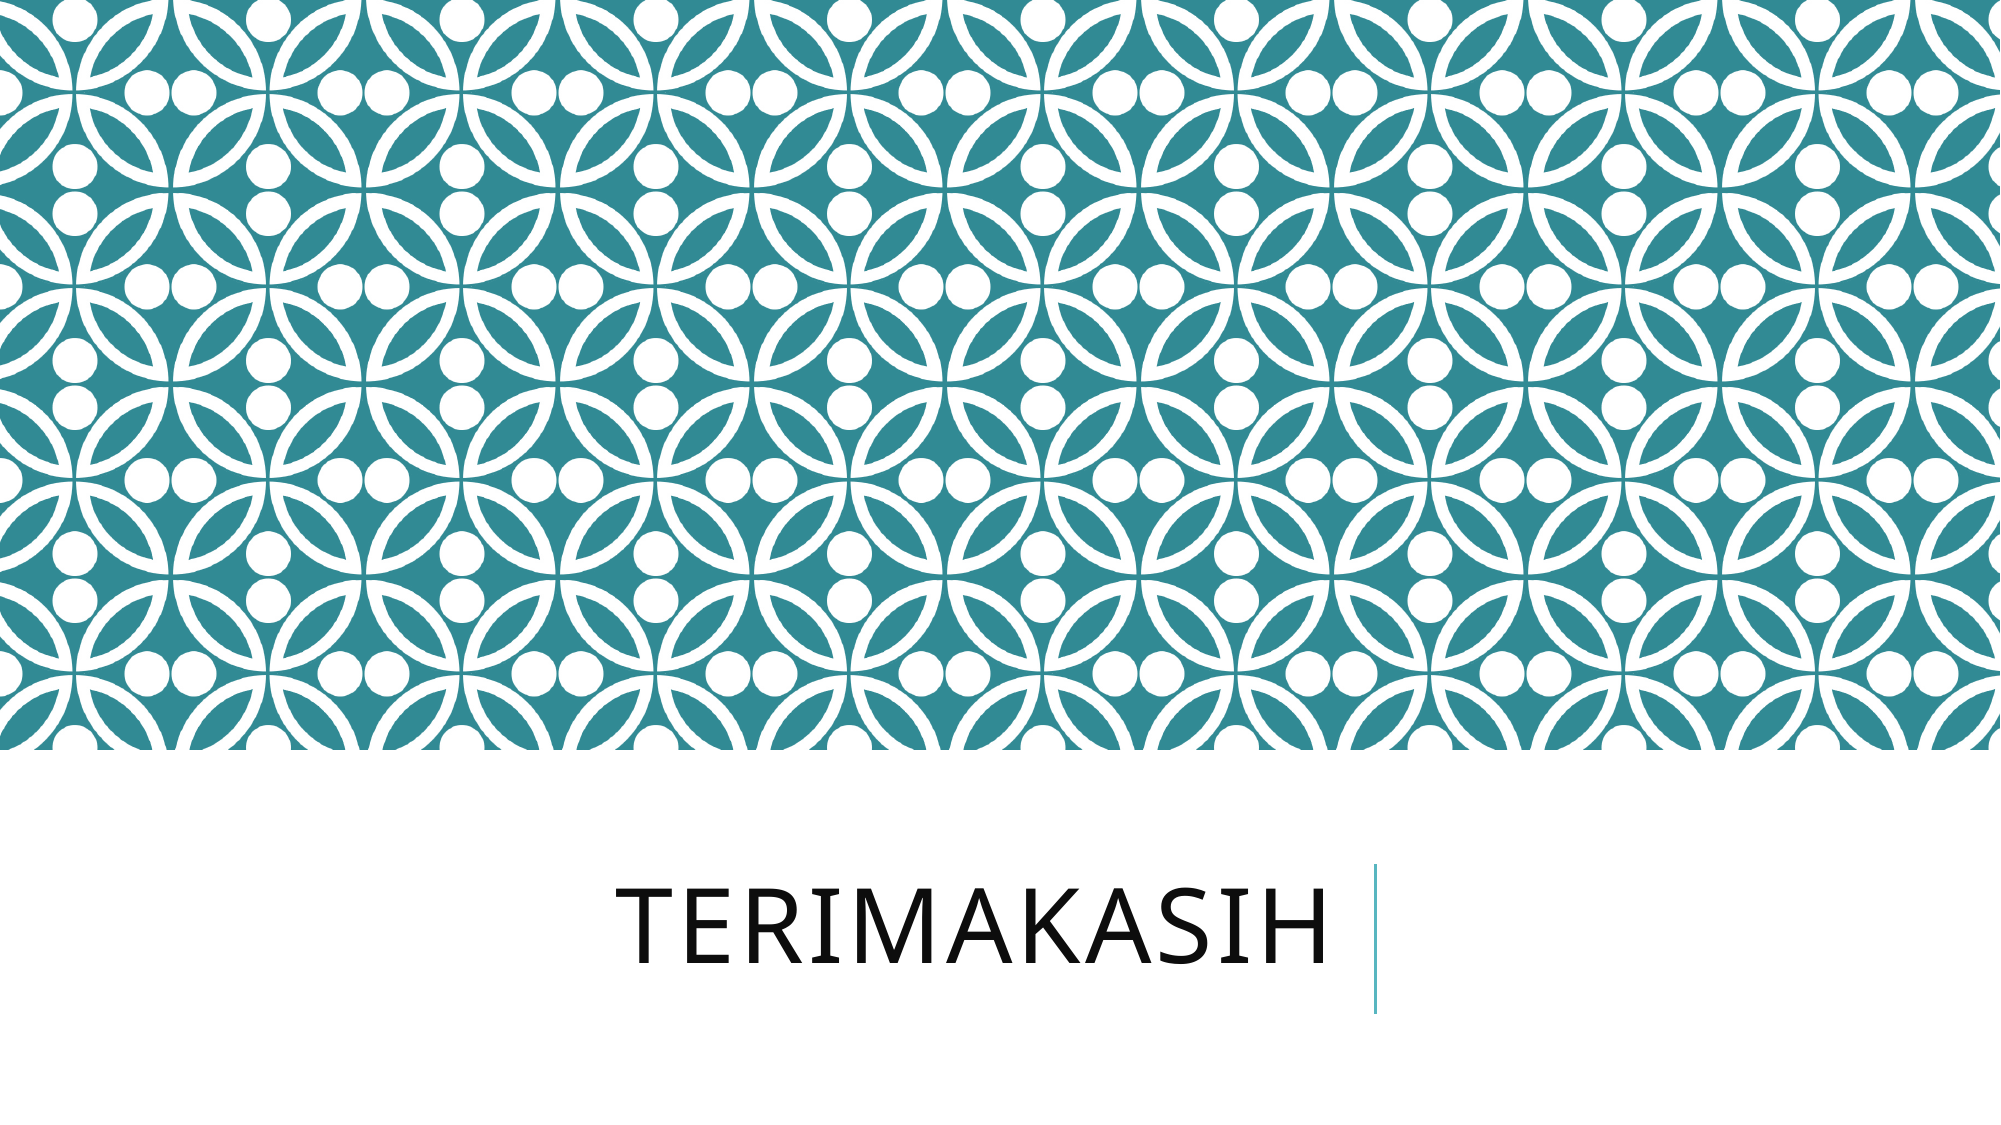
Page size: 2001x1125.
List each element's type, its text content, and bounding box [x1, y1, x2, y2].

title TERIMAKASIH [75, 813, 1350, 1054]
